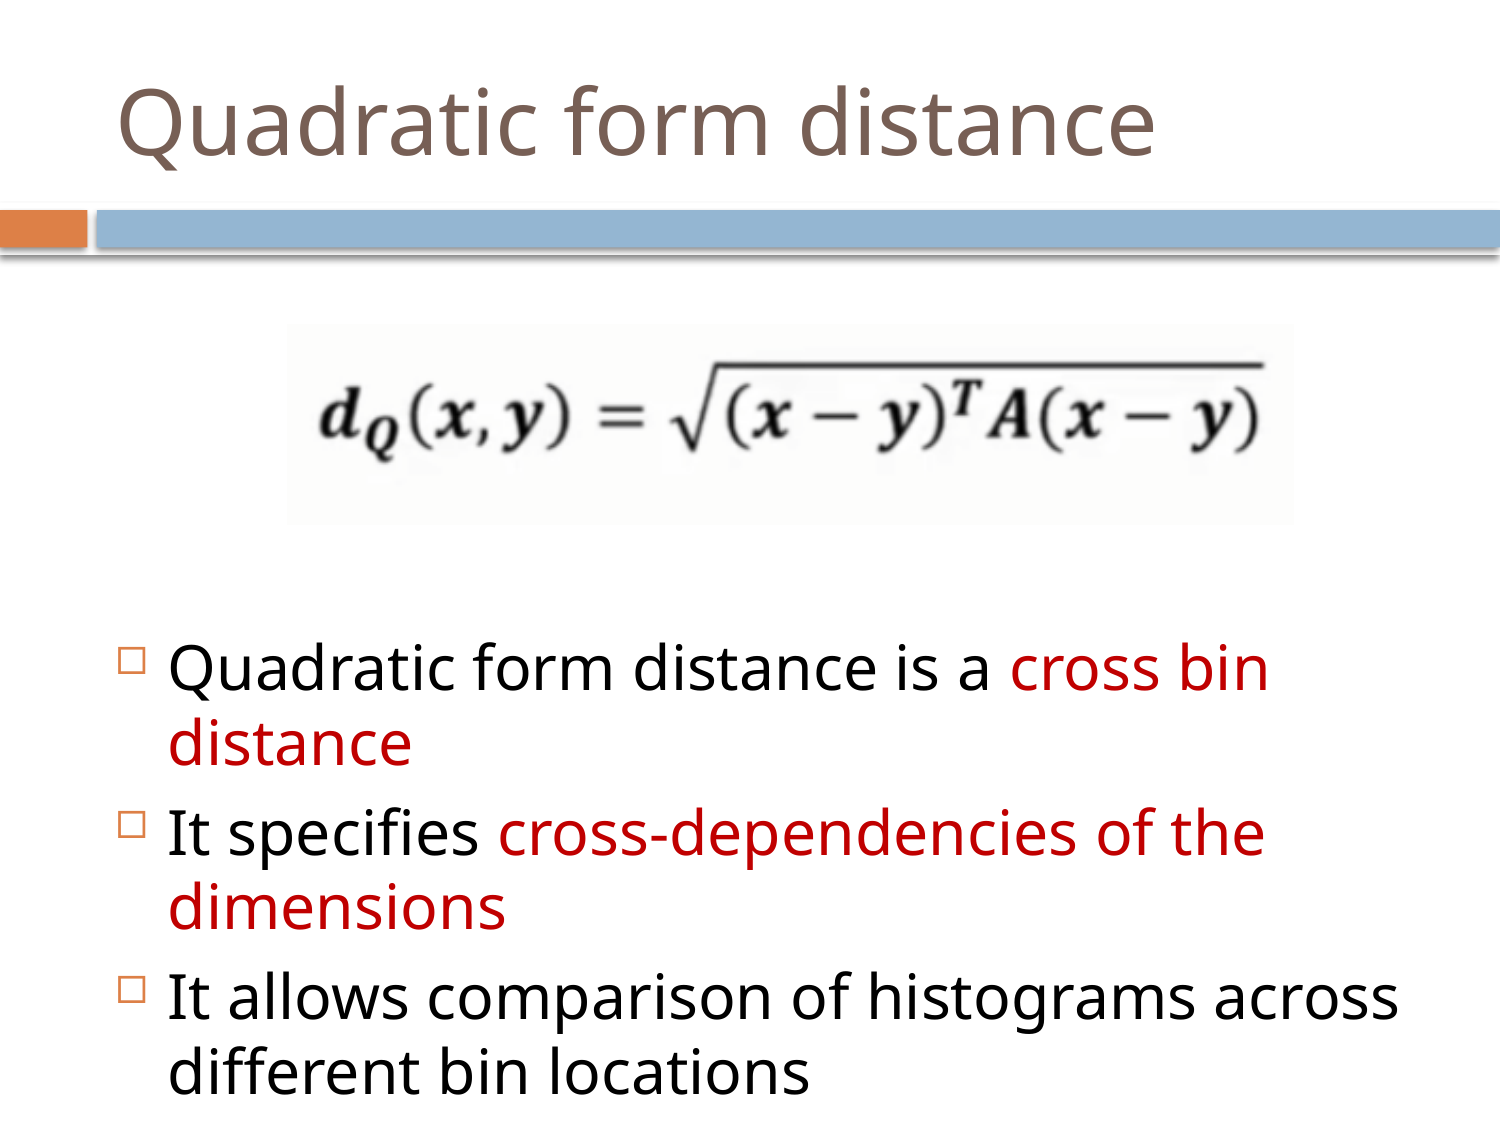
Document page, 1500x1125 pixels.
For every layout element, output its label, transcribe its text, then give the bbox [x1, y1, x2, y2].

picture [287, 324, 1295, 526]
title Quadratic form distance [100, 37, 1438, 200]
list Quadratic form distance is a cross bin distance It specifies cross-dependencies of the dimensions It allows comparison of histograms across different bin locations [100, 262, 1438, 1000]
